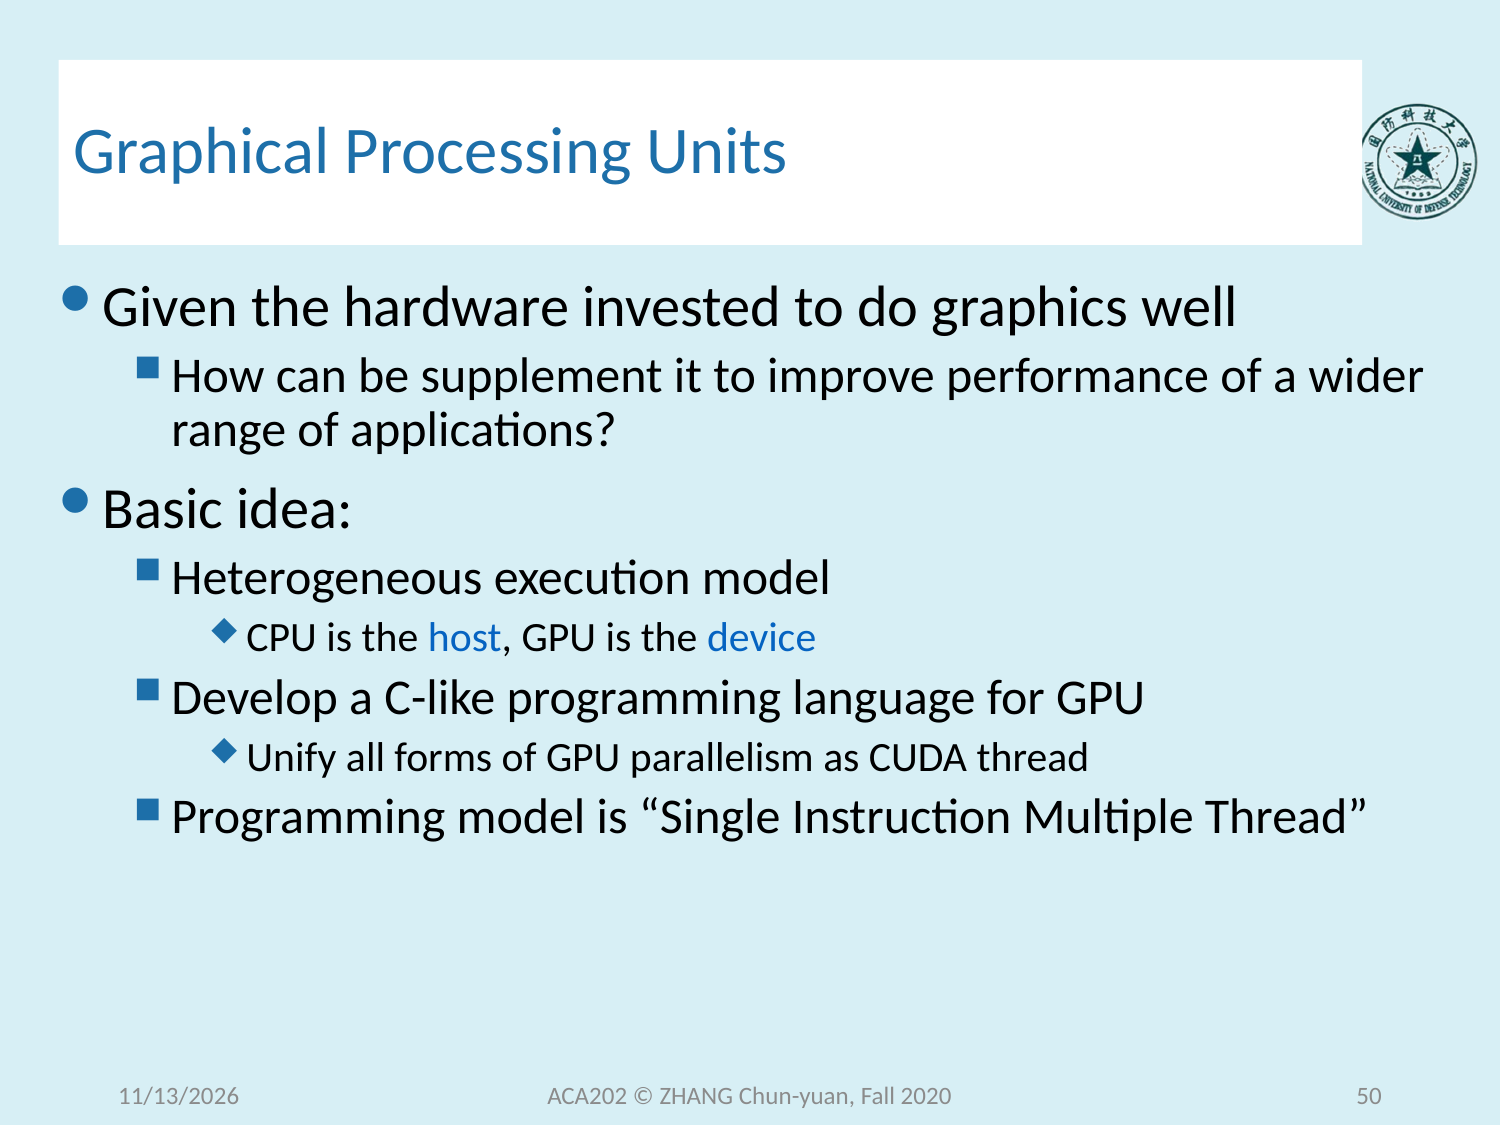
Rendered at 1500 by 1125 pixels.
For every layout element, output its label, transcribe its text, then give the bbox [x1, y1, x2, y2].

title Graphical Processing Units [58, 59, 1363, 245]
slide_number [103, 1064, 441, 1125]
slide_number 50 [1059, 1064, 1397, 1125]
footer ACA202 © ZHANG Chun-yuan, Fall 2020 [496, 1064, 1004, 1125]
picture [1363, 102, 1480, 224]
list Given the hardware invested to do graphics well How can be supplement it to improve performance of a wider range of applications? Basic idea: Heterogeneous execution model CPU is the host, GPU is the device Develop a C-like programming language for GPU Unify all forms of GPU parallelism as CUDA thread Programming model is “Single Instruction Multiple Thread” [43, 268, 1457, 1045]
